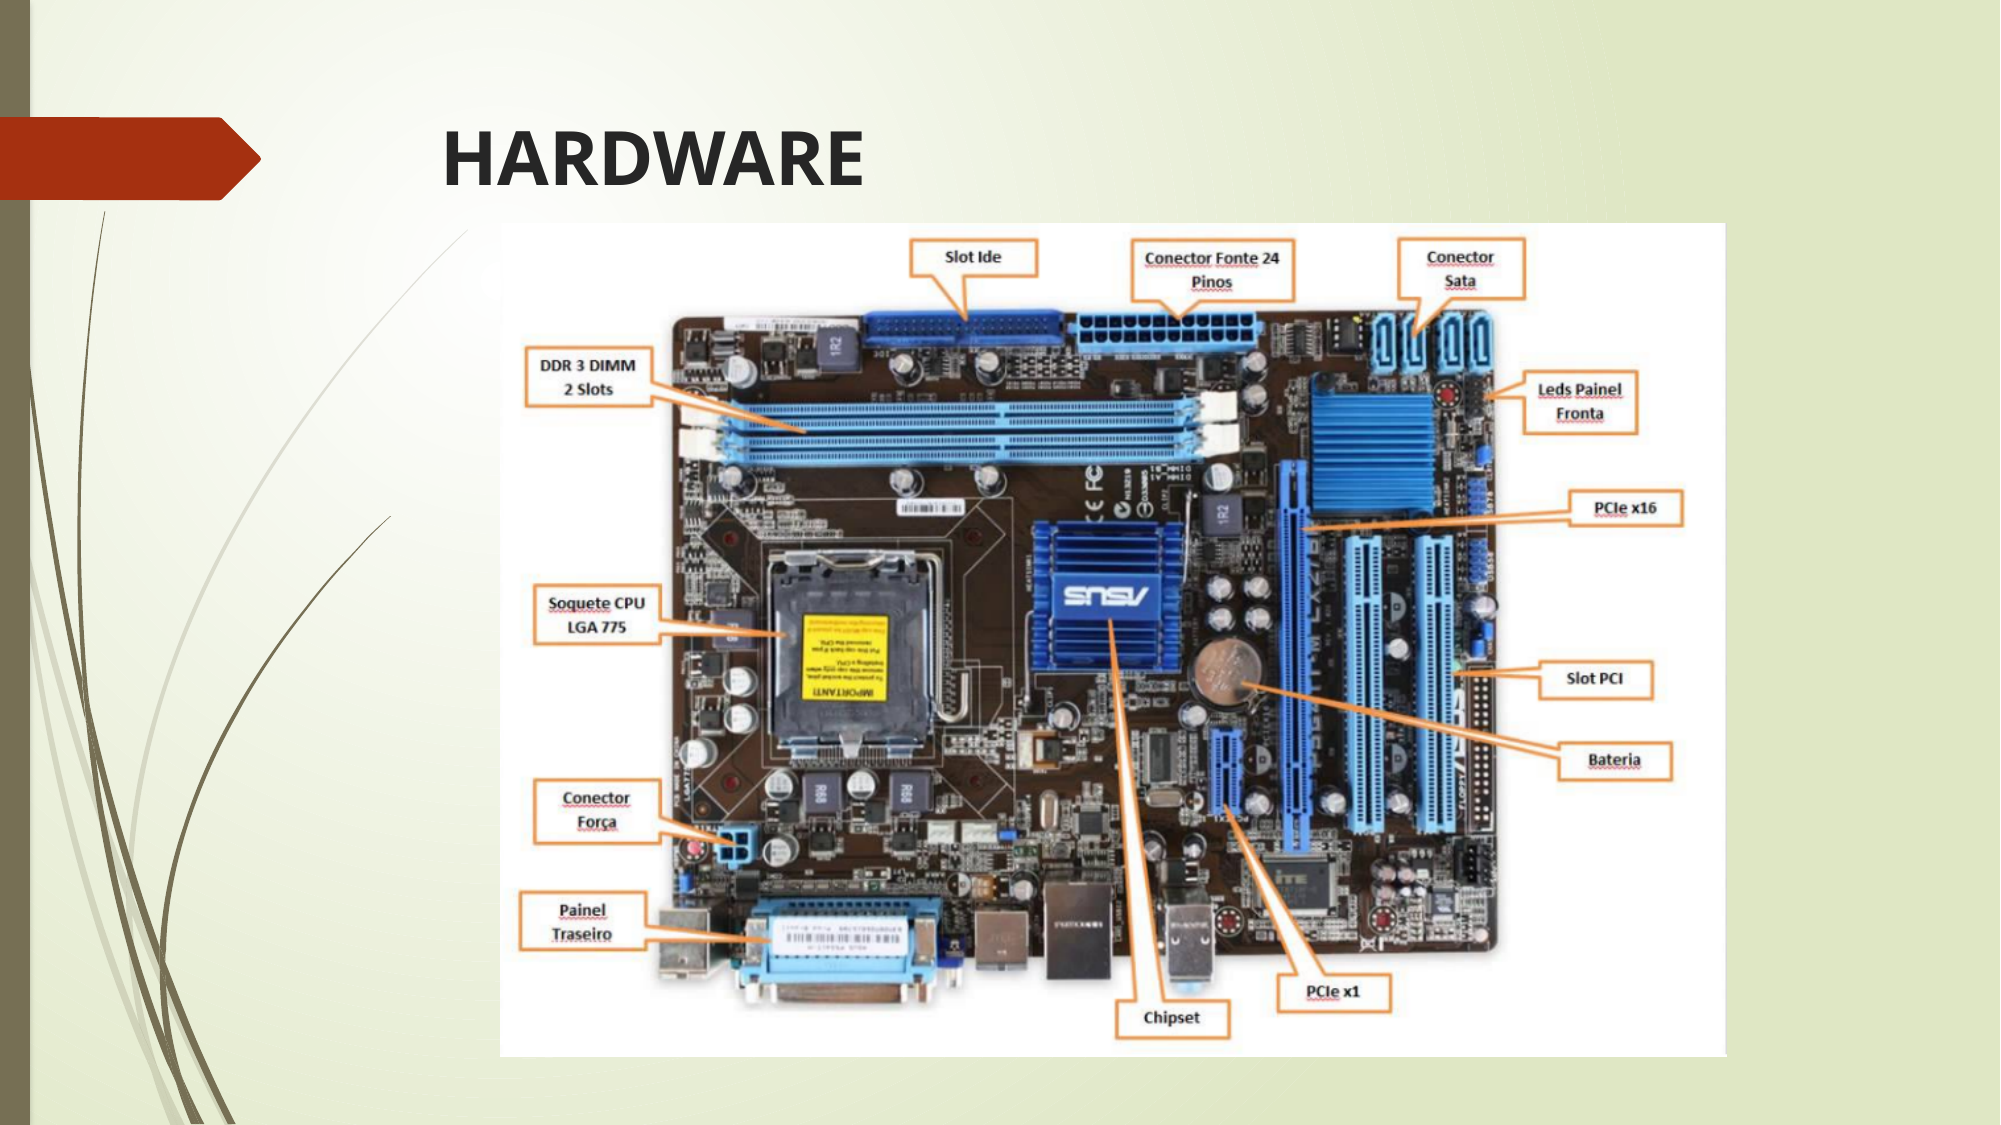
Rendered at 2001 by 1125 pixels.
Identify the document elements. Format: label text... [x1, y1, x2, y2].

title HARDWARE [425, 102, 1888, 313]
picture [500, 222, 1727, 1057]
